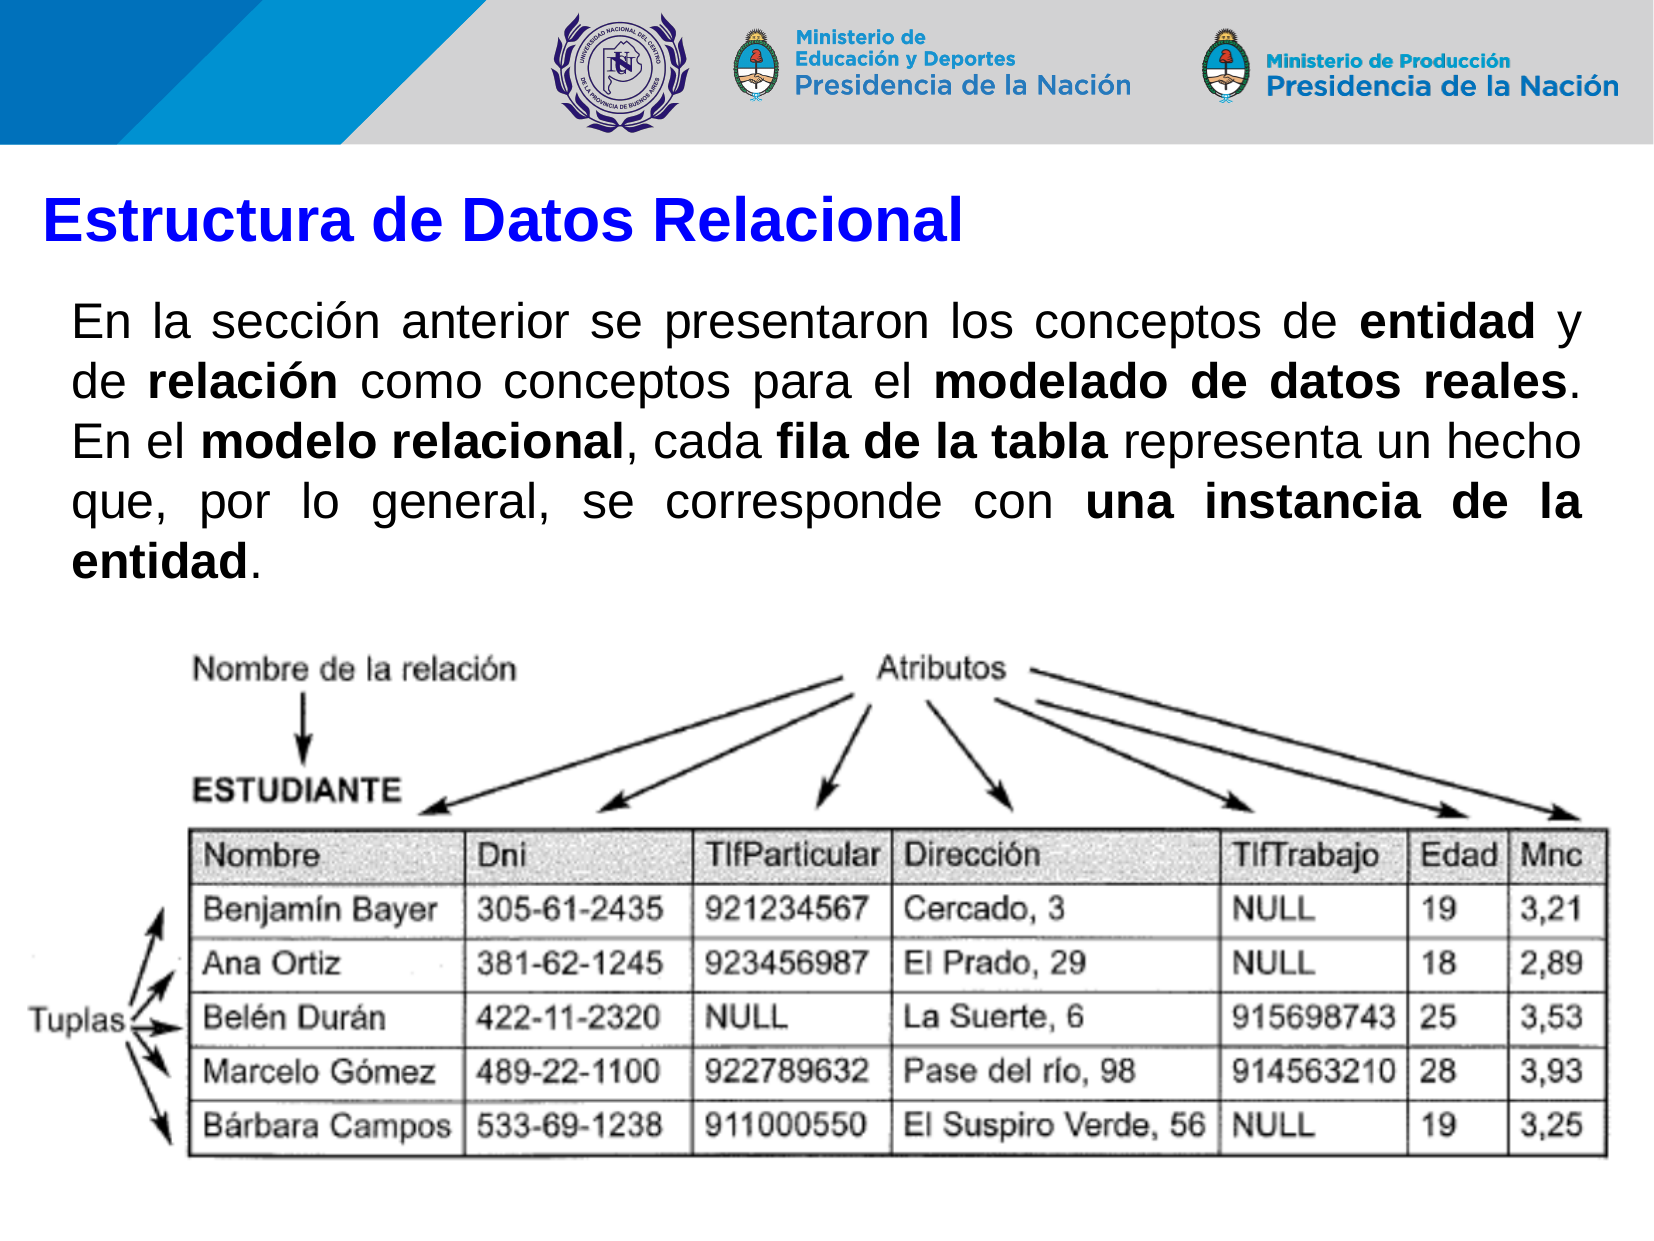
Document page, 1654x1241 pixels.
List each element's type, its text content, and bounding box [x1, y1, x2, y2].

title Estructura de Datos Relacional [27, 163, 1569, 302]
picture [550, 12, 690, 133]
list En la sección anterior se presentaron los conceptos de entidad y de relación como conceptos para el modelado de datos reales. En el modelo relacional, cada fila de la tabla representa un hecho que, por lo general, se corresponde con una instancia de la entidad. [56, 273, 1598, 623]
picture [1202, 28, 1618, 103]
picture [733, 28, 1130, 105]
picture [27, 624, 1616, 1162]
